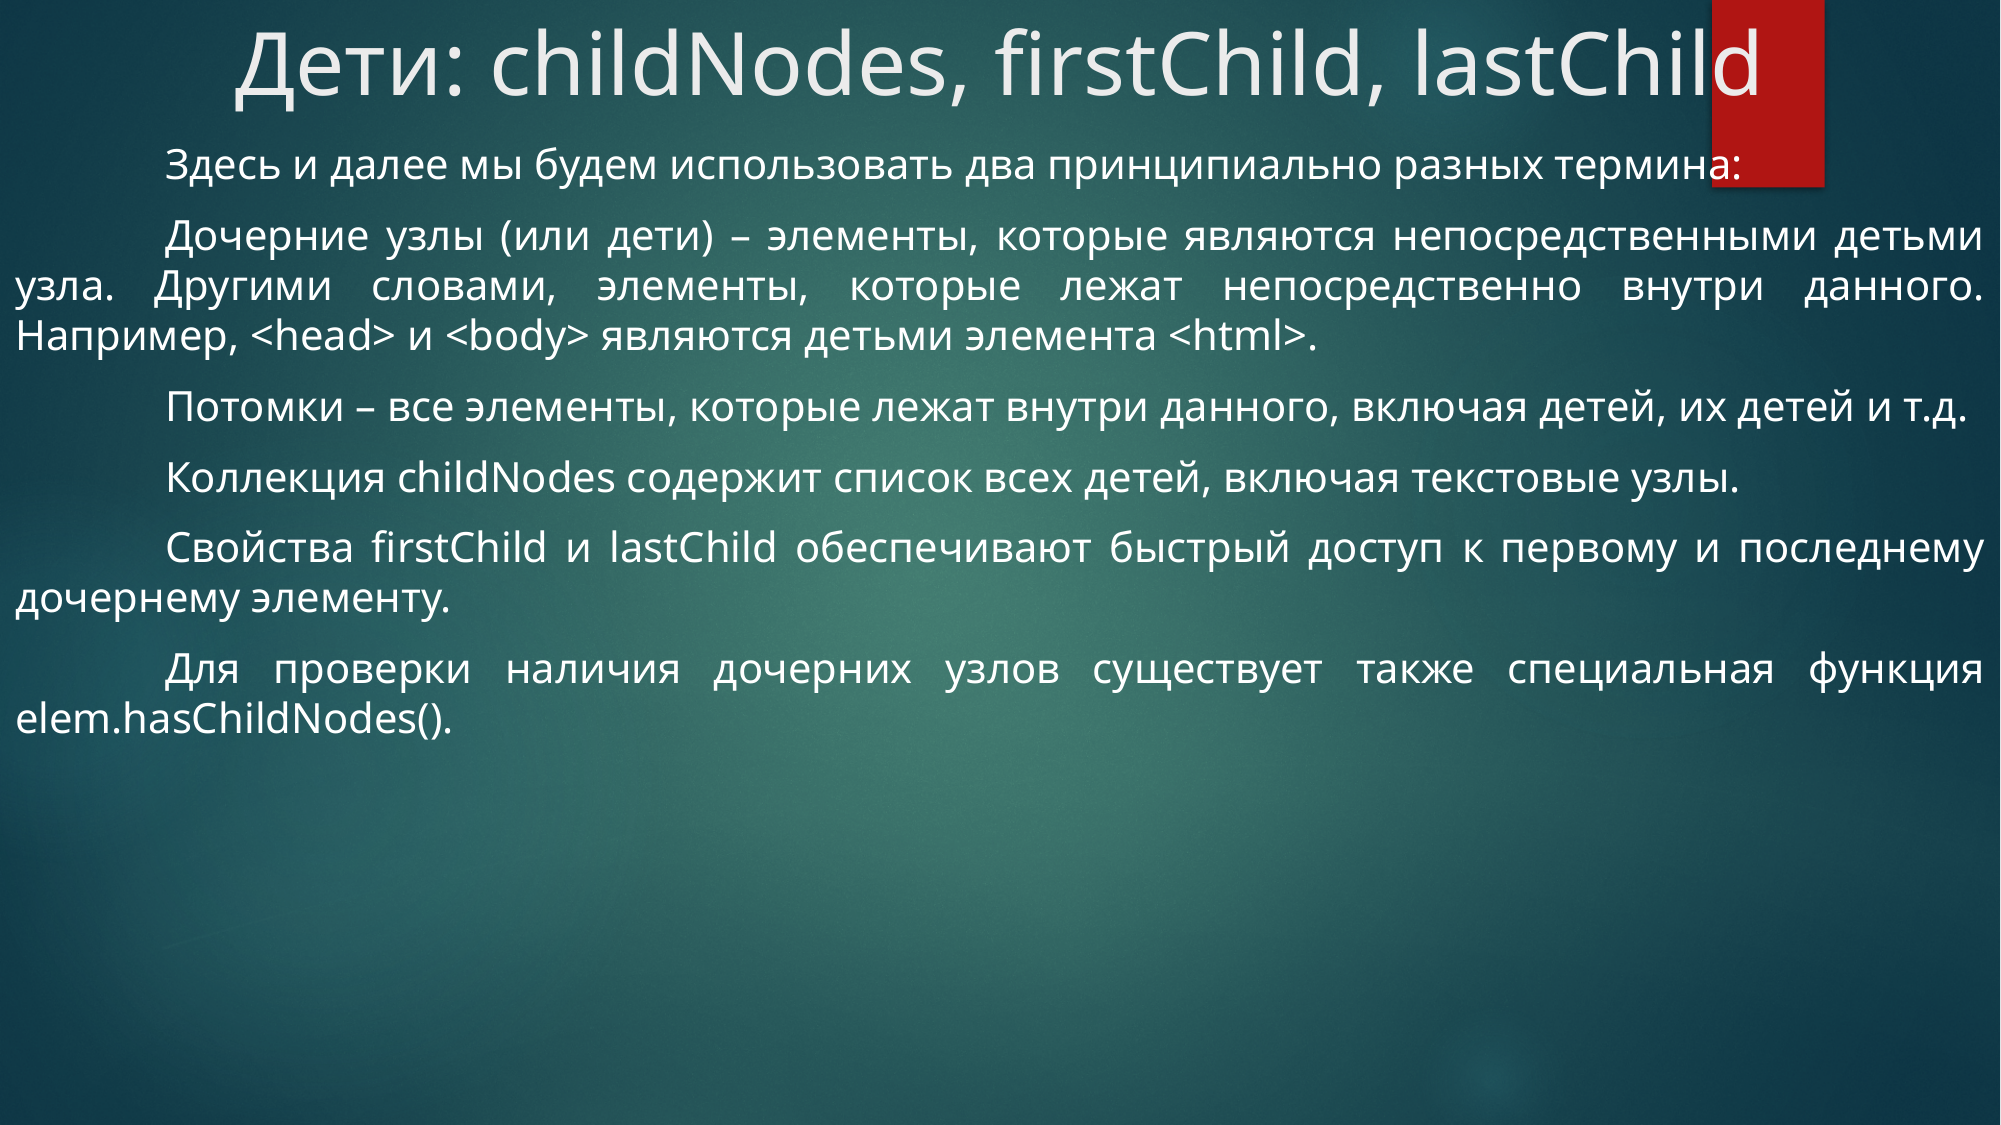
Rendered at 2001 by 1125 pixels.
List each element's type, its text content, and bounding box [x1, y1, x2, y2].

title Дети: childNodes, firstChild, lastChild [0, 0, 2000, 130]
list Здесь и далее мы будем использовать два принципиально разных термина: Дочерние узлы (или дети) – элементы, которые являются непосредственными детьми узла. Другими словами, элементы, которые лежат непосредственно внутри данного. Например, <head> и <body> являются детьми элемента <html>. Потомки – все элементы, которые лежат внутри данного, включая детей, их детей и т.д. Коллекция childNodes содержит список всех детей, включая текстовые узлы. Свойства firstChild и lastChild обеспечивают быстрый доступ к первому и последнему дочернему элементу. Для проверки наличия дочерних узлов существует также специальная функция elem.hasChildNodes(). [0, 130, 2000, 1125]
